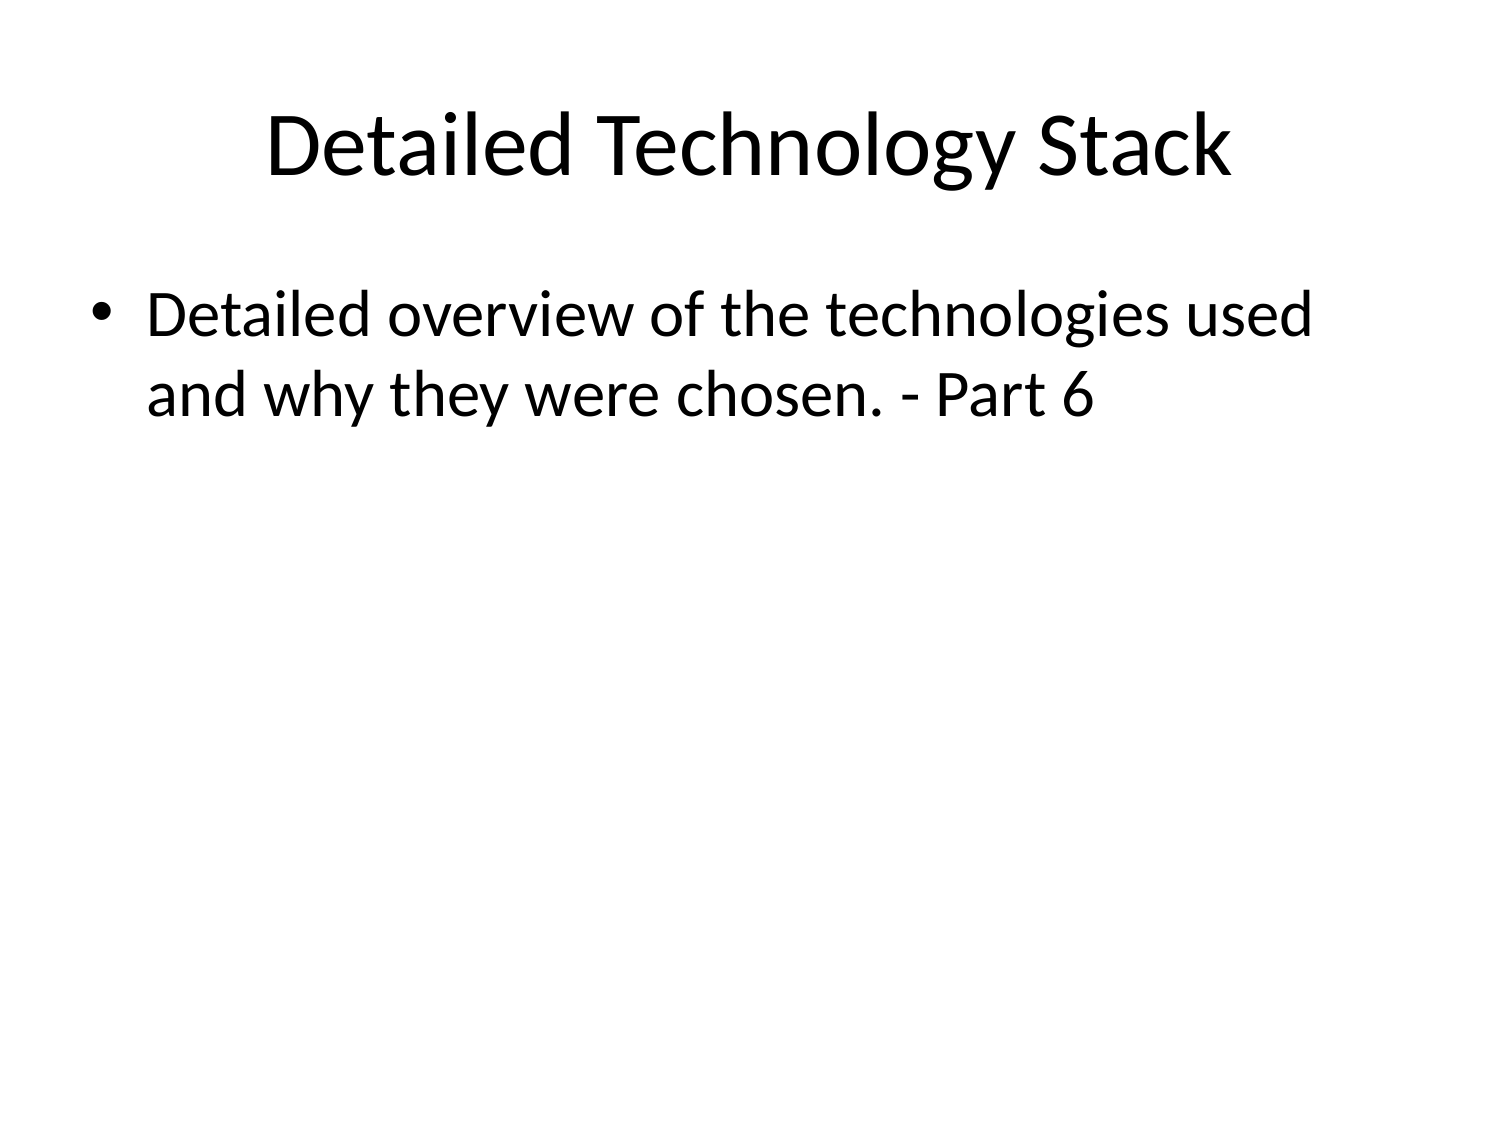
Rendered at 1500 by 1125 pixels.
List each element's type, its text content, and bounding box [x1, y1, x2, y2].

title Detailed Technology Stack [75, 45, 1425, 233]
list Detailed overview of the technologies used and why they were chosen. - Part 6 [75, 262, 1425, 1005]
